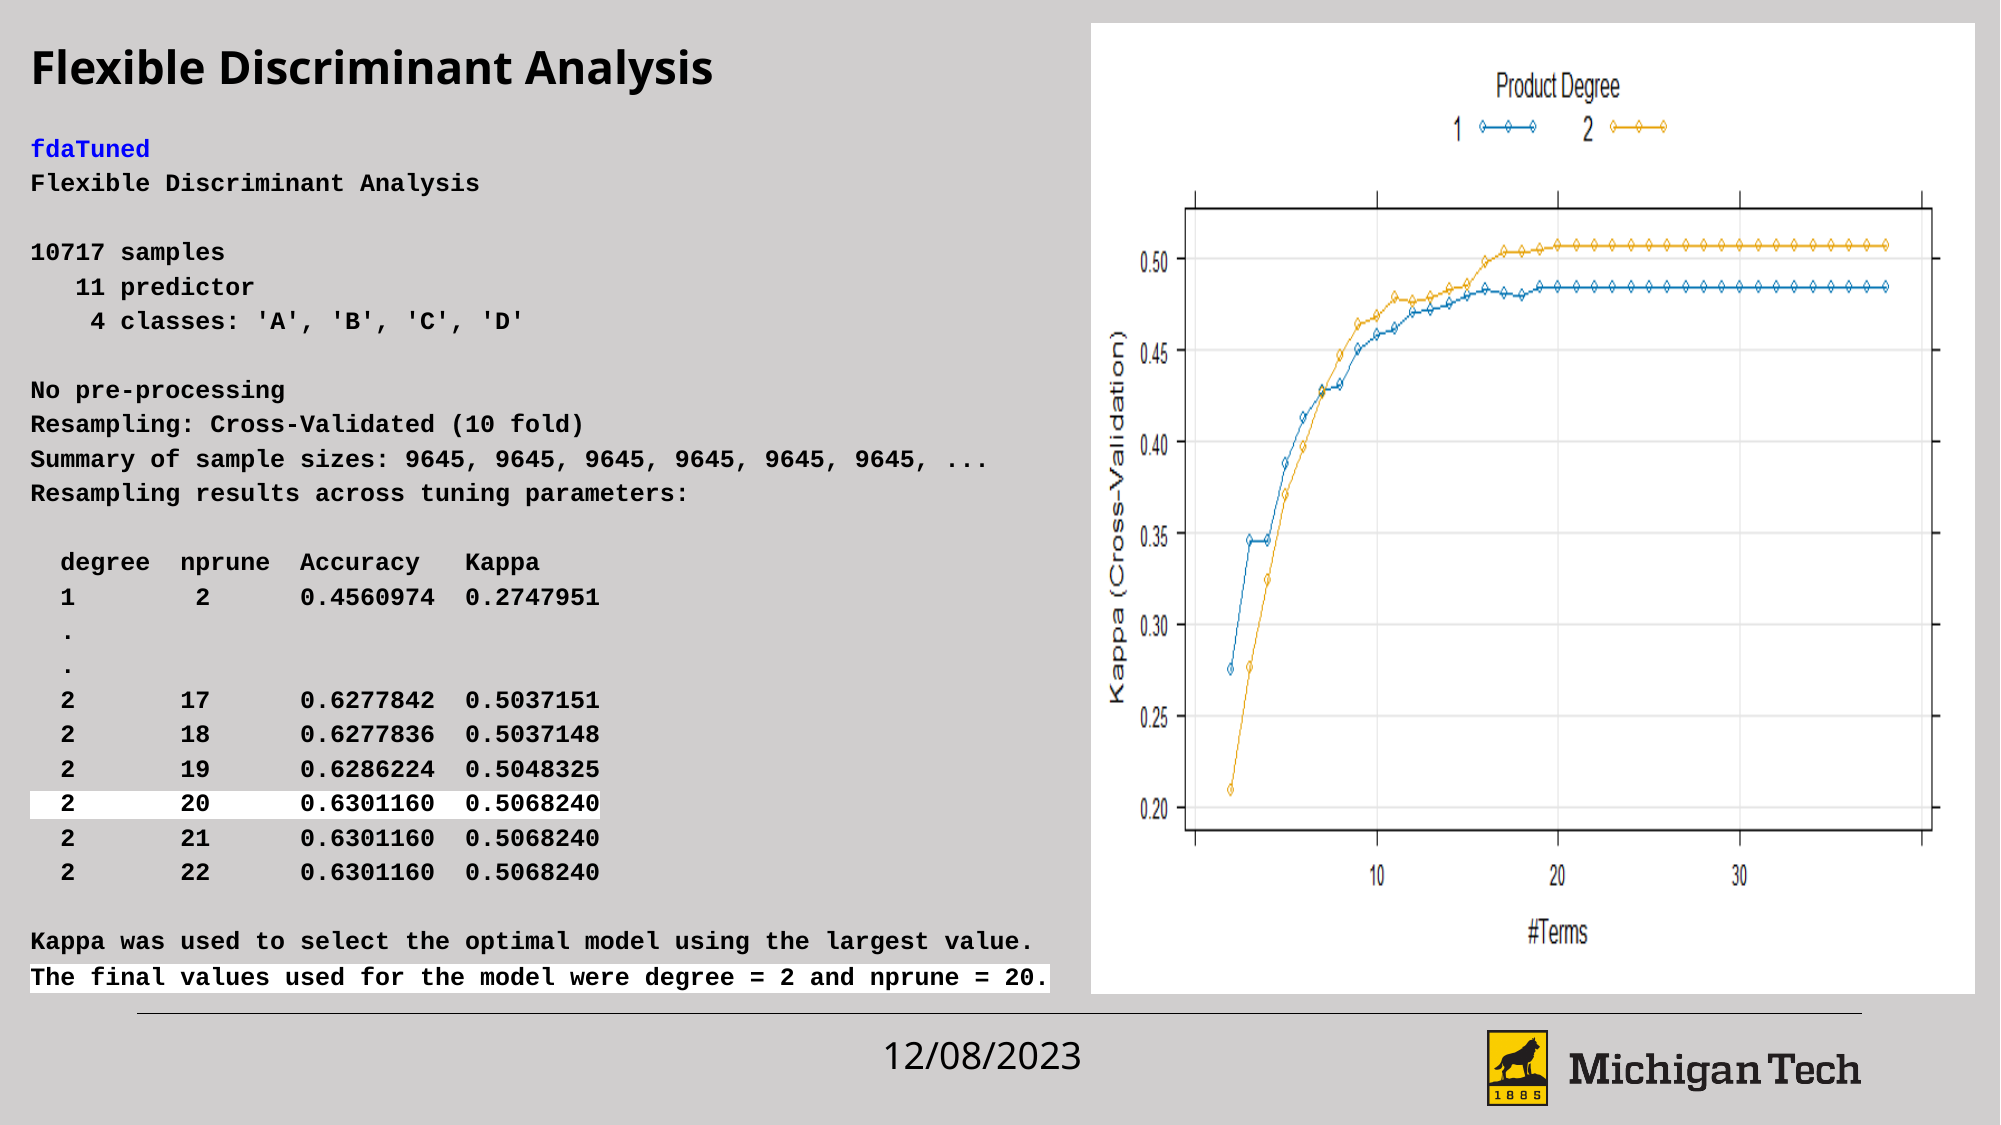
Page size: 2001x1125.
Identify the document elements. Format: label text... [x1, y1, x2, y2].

picture [1091, 23, 1976, 994]
subtitle Flexible Discriminant Analysis fdaTuned Flexible Discriminant Analysis 10717 samples 11 predictor 4 classes: 'A', 'B', 'C', 'D' No pre-processing Resampling: Cross-Validated (10 fold) Summary of sample sizes: 9645, 9645, 9645, 9645, 9645, 9645, ... Resampling results across tuning parameters: degree nprune Accuracy Kappa 1 2 0.4560974 0.2747951 . . 2 17 0.6277842 0.5037151 2 18 0.6277836 0.5037148 2 19 0.6286224 0.5048325 2 20 0.6301160 0.5068240 2 21 0.6301160 0.5068240 2 22 0.6301160 0.5068240 Kappa was used to select the optimal model using the largest value. The final values used for the model were degree = 2 and nprune = 20. [15, 23, 1089, 994]
picture [1487, 1030, 1861, 1106]
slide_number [757, 1024, 1208, 1085]
